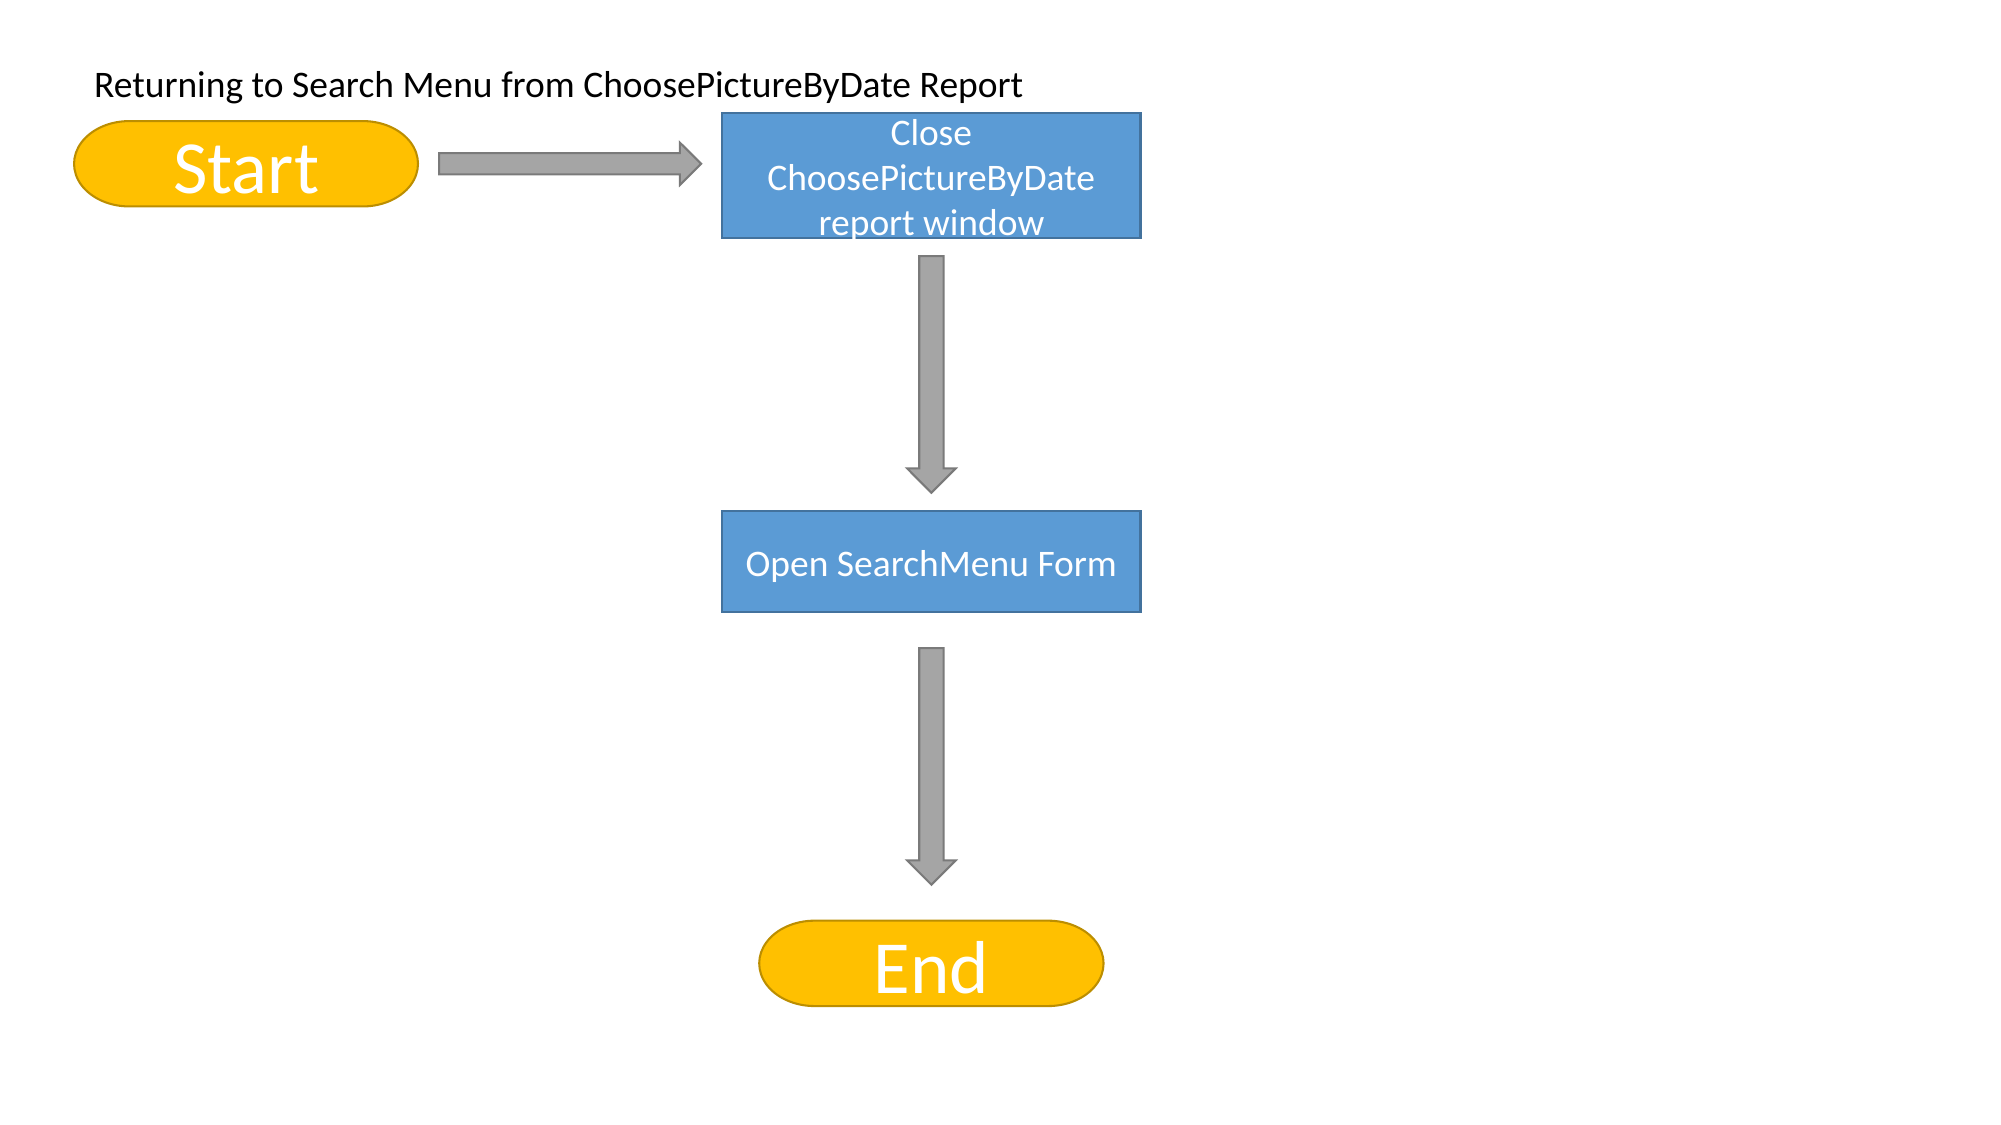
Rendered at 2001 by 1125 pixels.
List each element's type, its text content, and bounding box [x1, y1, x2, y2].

text_box Close ChoosePictureByDate report window [721, 112, 1142, 239]
text_box [904, 255, 959, 495]
text_box Returning to Search Menu from ChoosePictureByDate Report [79, 52, 1040, 113]
text_box Start [73, 120, 420, 208]
text_box [904, 647, 959, 887]
text_box [438, 140, 703, 188]
text_box Open SearchMenu Form [721, 510, 1142, 613]
text_box End [758, 919, 1105, 1008]
